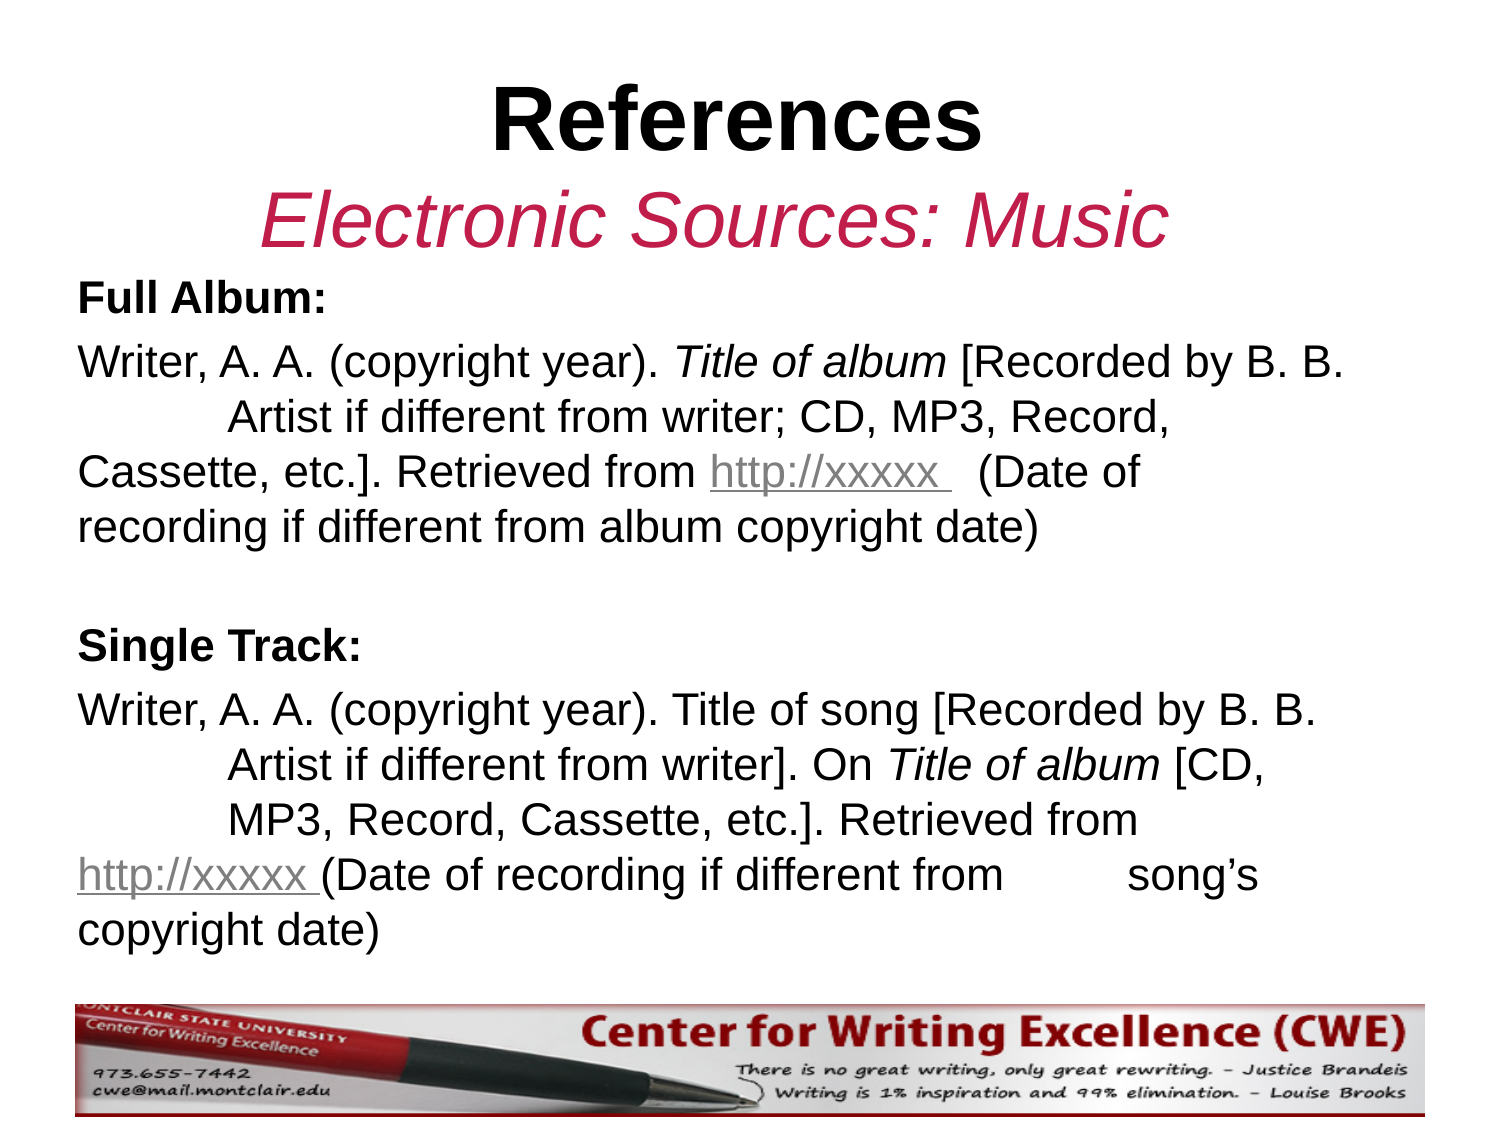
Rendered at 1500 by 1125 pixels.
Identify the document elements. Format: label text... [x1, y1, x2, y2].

list Full Album: Writer, A. A. (copyright year). Title of album [Recorded by B. B. Artist if different from writer; CD, MP3, Record, Cassette, etc.]. Retrieved from http://xxxxx (Date of recording if different from album copyright date) Single Track: Writer, A. A. (copyright year). Title of song [Recorded by B. B. Artist if different from writer]. On Title of album [CD, MP3, Record, Cassette, etc.]. Retrieved from http://xxxxx (Date of recording if different from song’s copyright date) [62, 259, 1388, 938]
picture [75, 1004, 1425, 1117]
title References Electronic Sources: Music [166, 62, 1309, 260]
